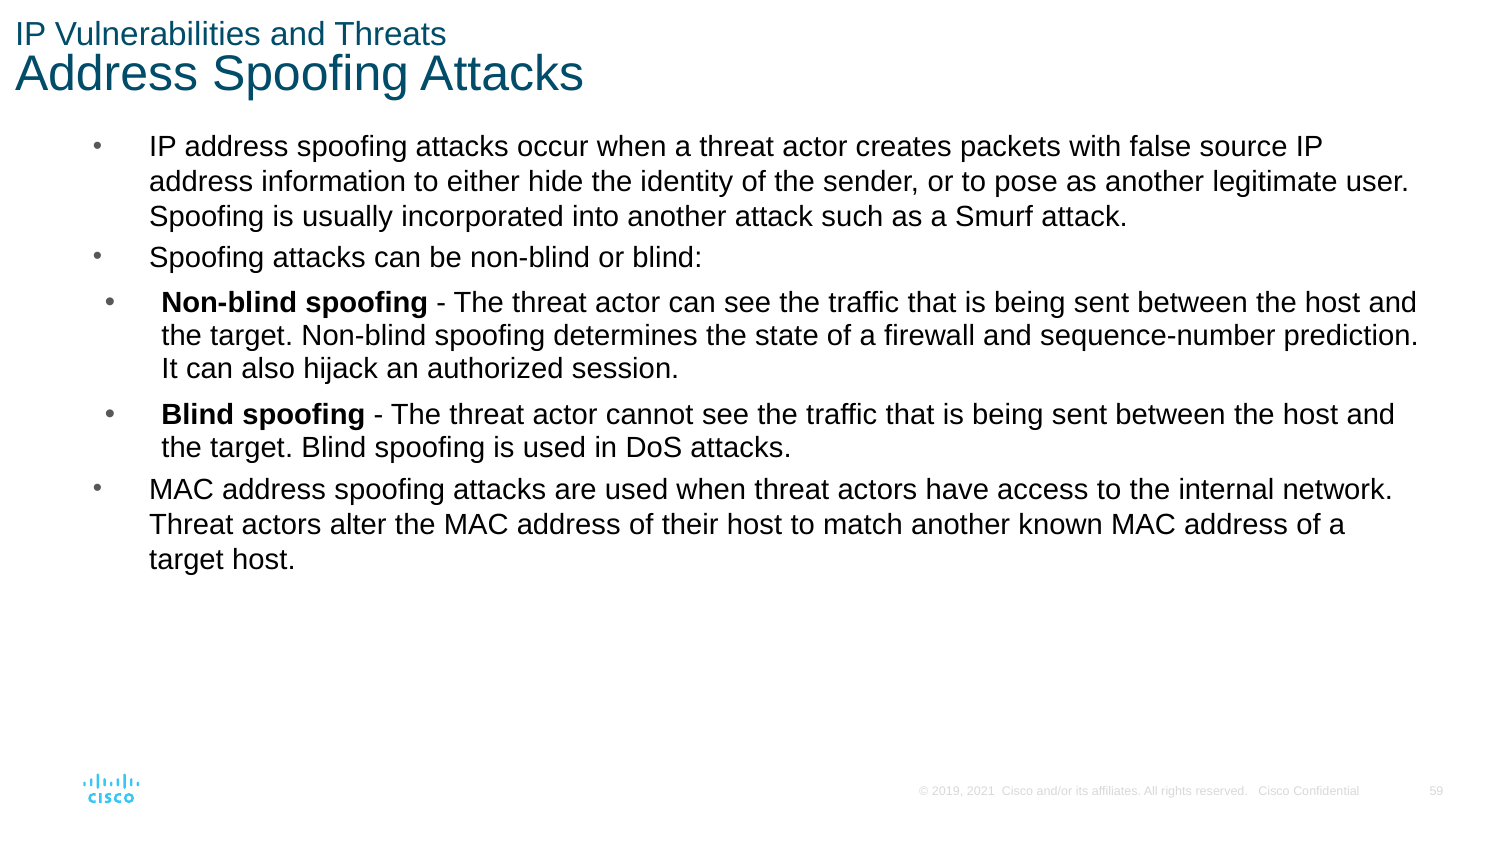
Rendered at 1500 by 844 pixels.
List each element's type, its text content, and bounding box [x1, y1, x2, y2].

title IP Vulnerabilities and Threats Address Spoofing Attacks [0, 0, 1369, 121]
list IP address spoofing attacks occur when a threat actor creates packets with false source IP address information to either hide the identity of the sender, or to pose as another legitimate user. Spoofing is usually incorporated into another attack such as a Smurf attack. Spoofing attacks can be non-blind or blind: Non-blind spoofing - The threat actor can see the traffic that is being sent between the host and the target. Non-blind spoofing determines the state of a firewall and sequence-number prediction. It can also hijack an authorized session. Blind spoofing - The threat actor cannot see the traffic that is being sent between the host and the target. Blind spoofing is used in DoS attacks. MAC address spoofing attacks are used when threat actors have access to the internal network. Threat actors alter the MAC address of their host to match another known MAC address of a target host. [77, 120, 1437, 726]
